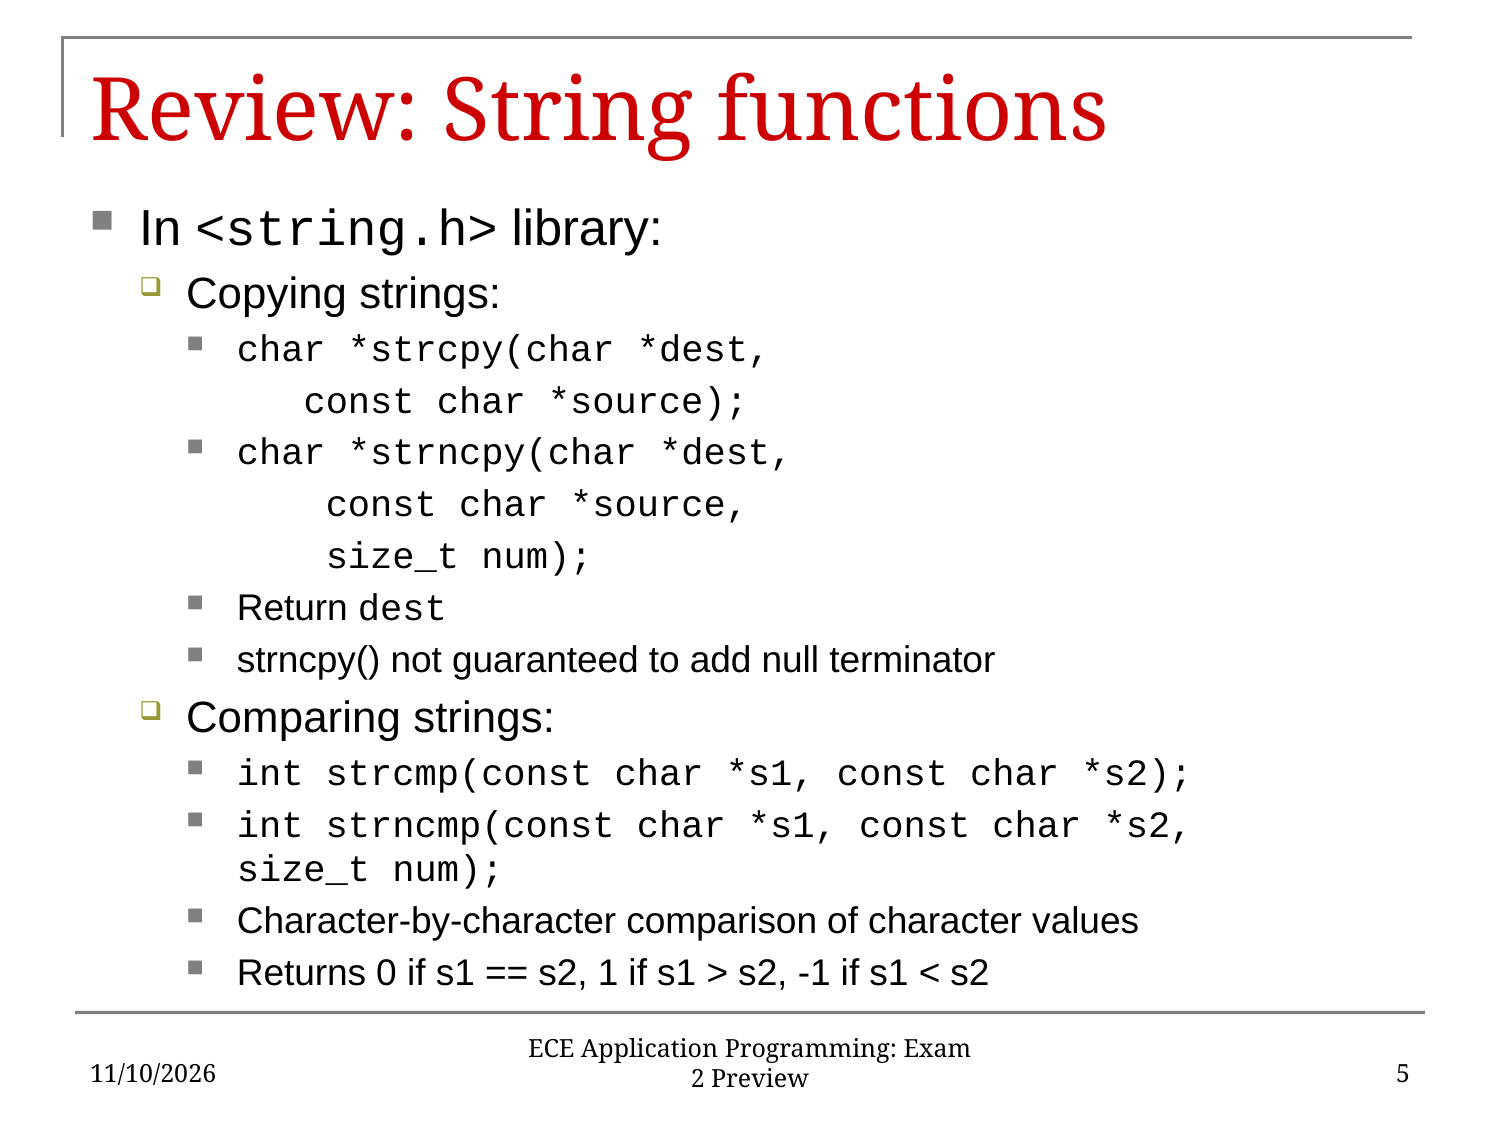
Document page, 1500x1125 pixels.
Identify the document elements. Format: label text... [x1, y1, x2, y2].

slide_number 5 [1074, 1023, 1426, 1100]
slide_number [74, 1023, 426, 1100]
title Review: String functions [75, 45, 1425, 163]
list In <string.h> library: Copying strings: char *strcpy(char *dest, const char *source); char *strncpy(char *dest, const char *source, size_t num); Return dest strncpy() not guaranteed to add null terminator Comparing strings: int strcmp(const char *s1, const char *s2); int strncmp(const char *s1, const char *s2, size_t num); Character-by-character comparison of character values Returns 0 if s1 == s2, 1 if s1 > s2, -1 if s1 < s2 [75, 187, 1425, 1006]
footer ECE Application Programming: Exam 2 Preview [512, 1024, 988, 1101]
